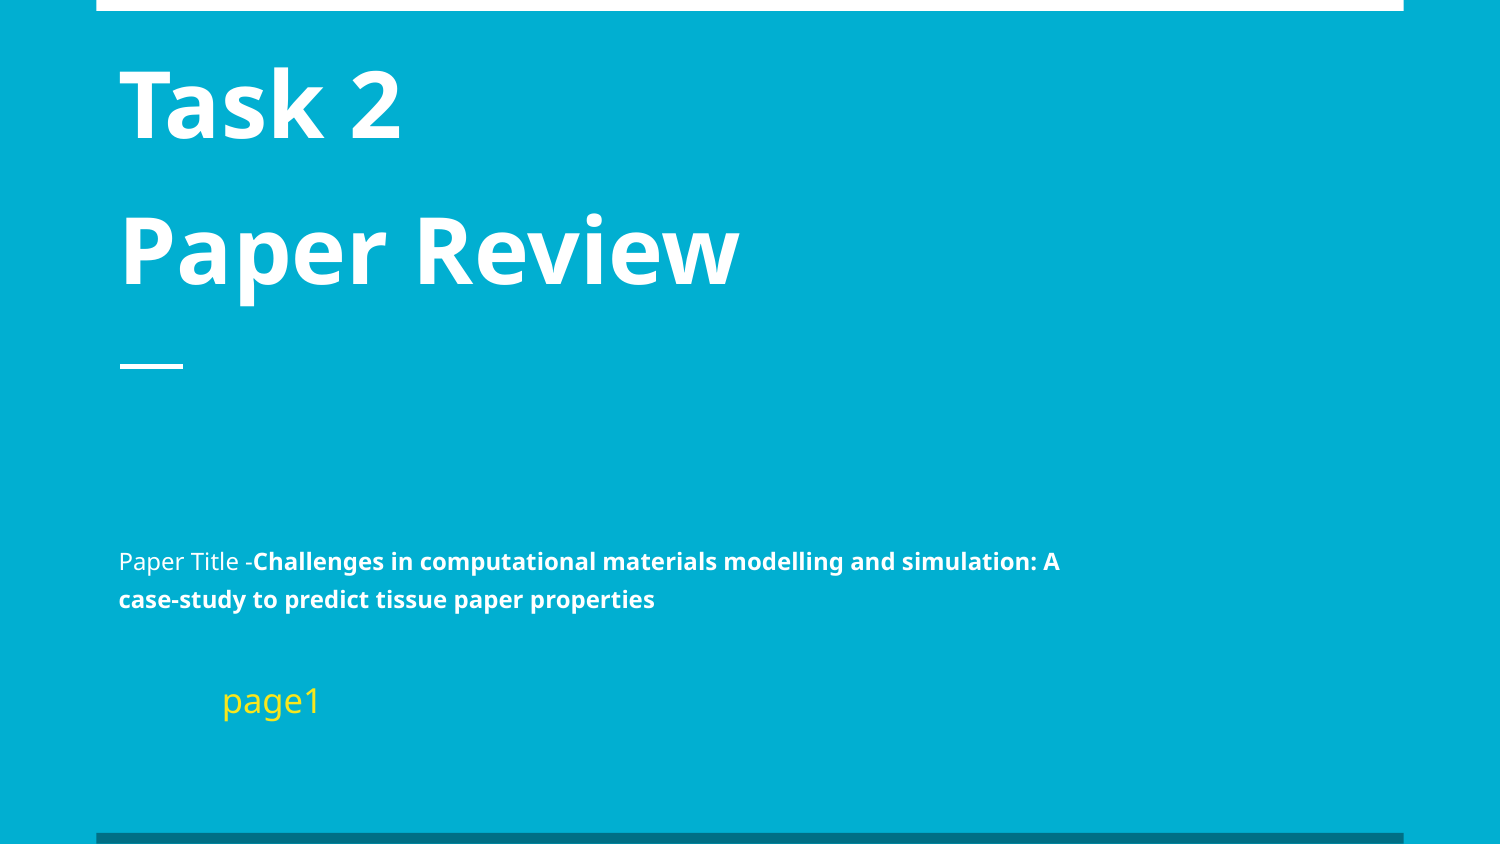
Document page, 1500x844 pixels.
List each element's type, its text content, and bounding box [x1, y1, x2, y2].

title Task 2 Paper Review [103, 22, 1399, 327]
subtitle Paper Title -Challenges in computational materials modelling and simulation: A case-study to predict tissue paper properties page1 [103, 529, 1399, 739]
